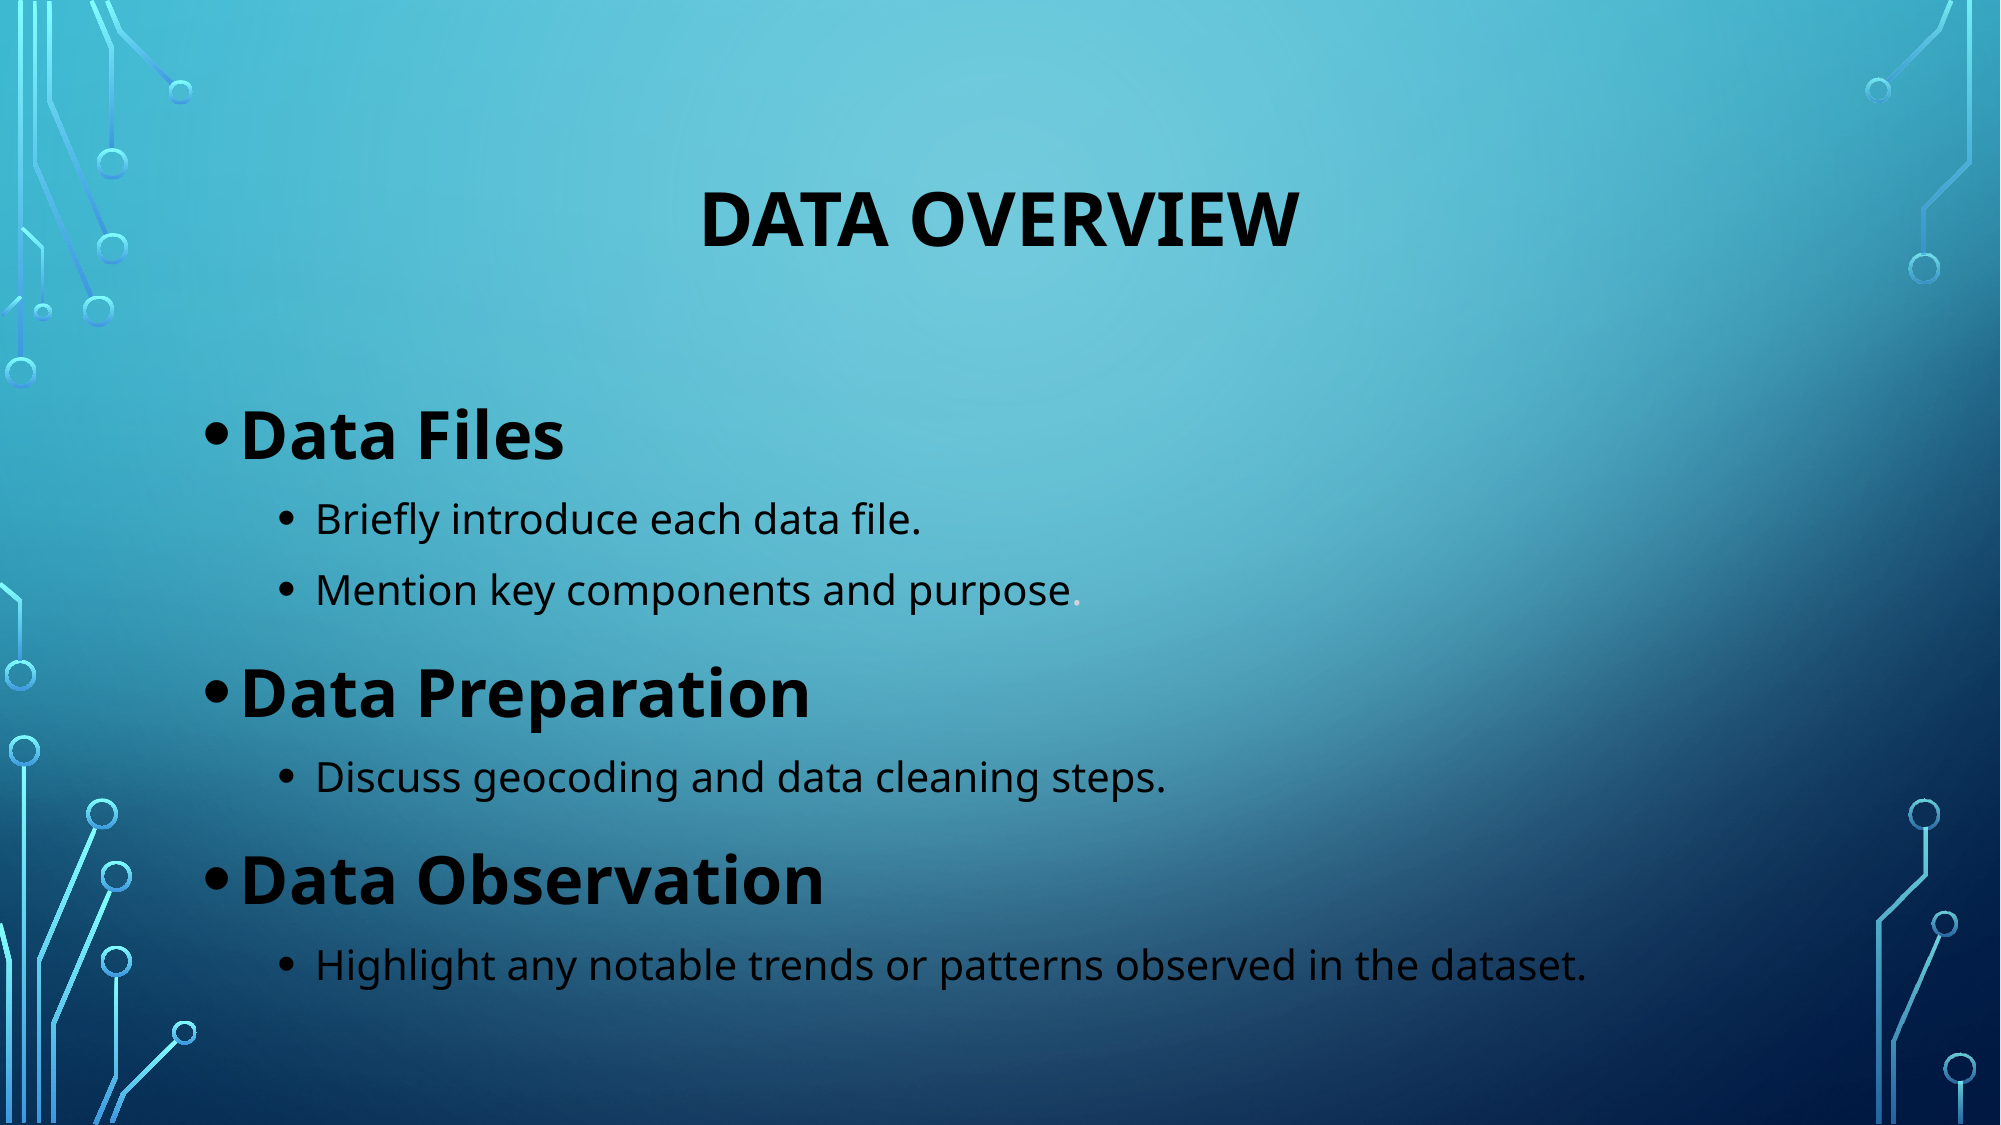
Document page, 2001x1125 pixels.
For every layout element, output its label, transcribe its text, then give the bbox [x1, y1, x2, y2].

list Data Files Briefly introduce each data file. Mention key components and purpose. Data Preparation Discuss geocoding and data cleaning steps. Data Observation Highlight any notable trends or patterns observed in the dataset. [187, 369, 1813, 1099]
title Data Overview [187, 101, 1813, 344]
